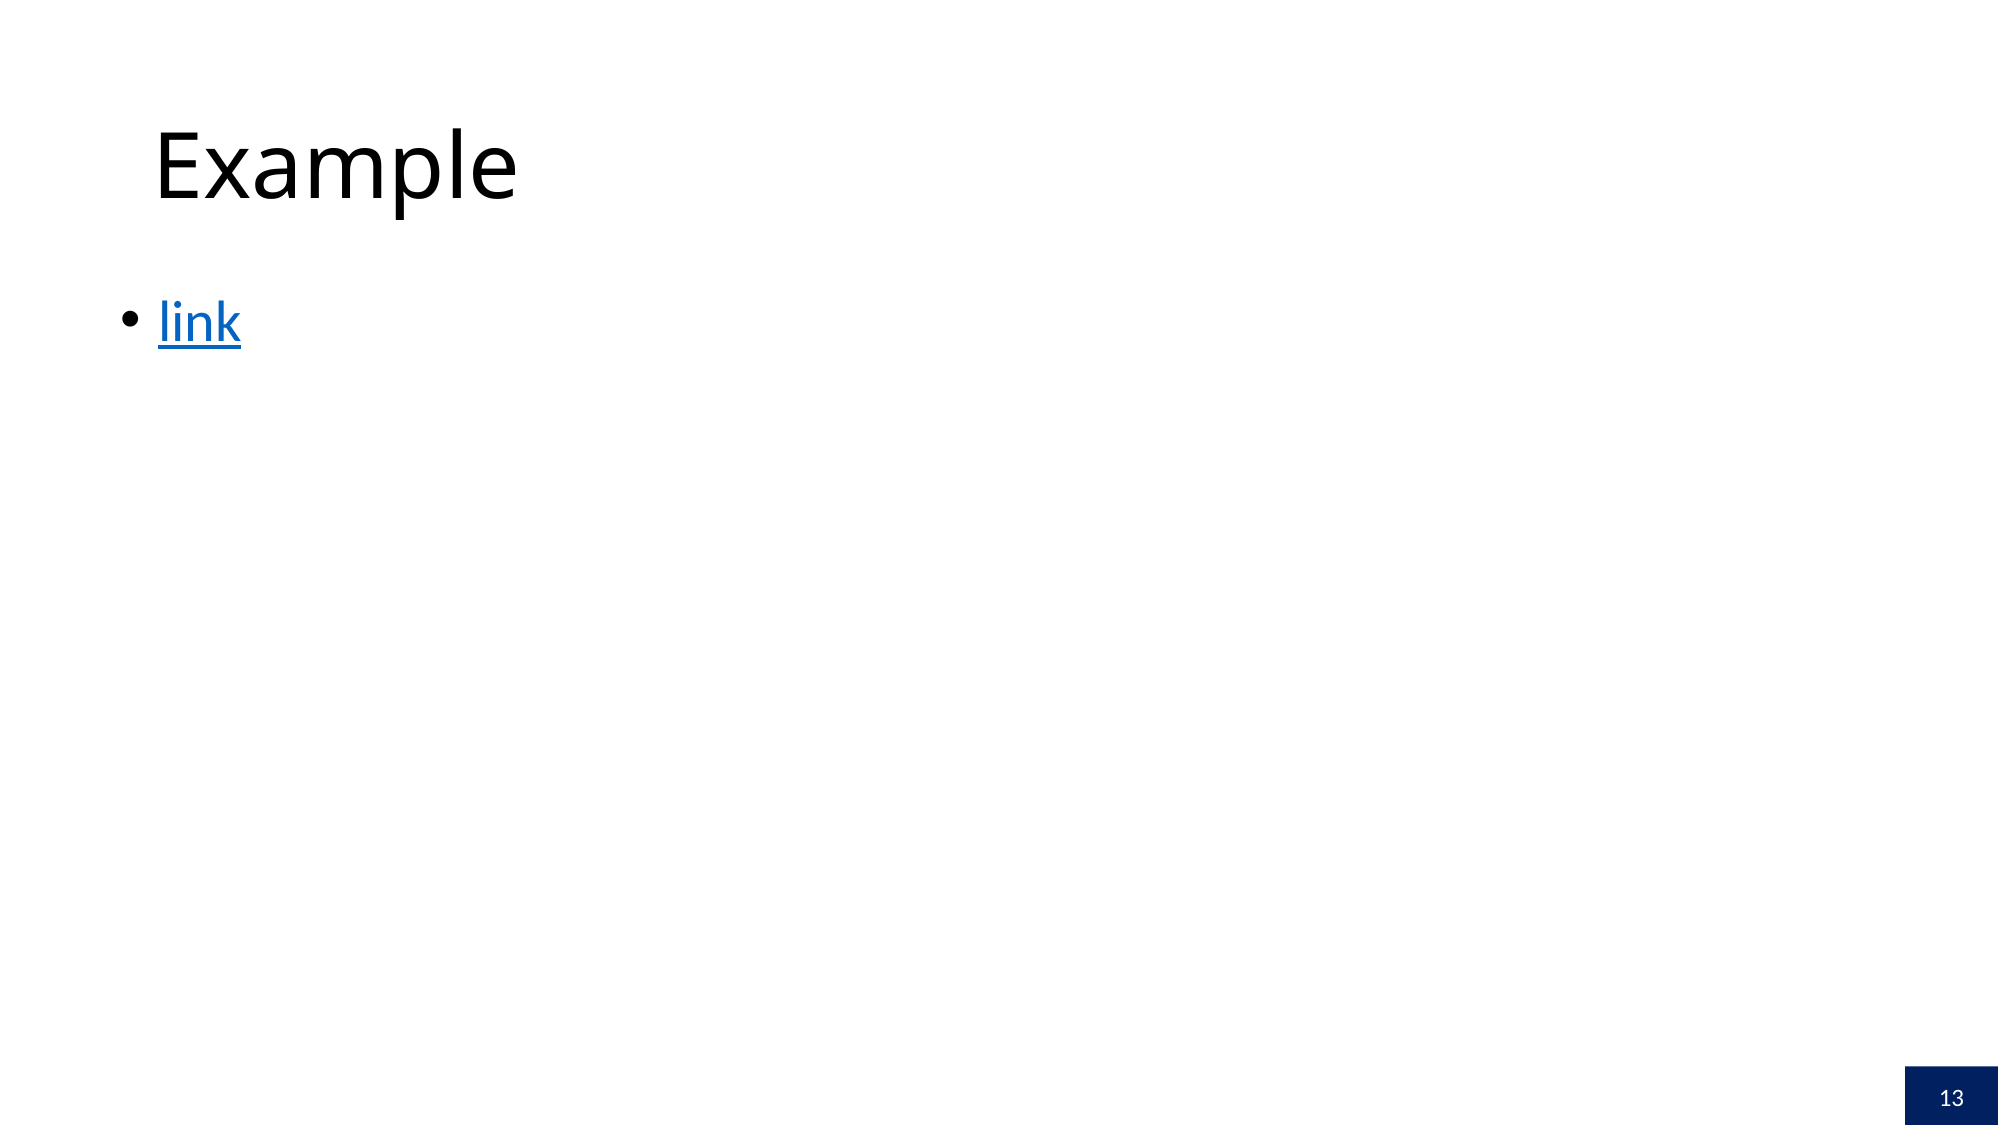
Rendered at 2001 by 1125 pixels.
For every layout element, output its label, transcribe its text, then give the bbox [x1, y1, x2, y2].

title Example [137, 59, 1863, 278]
list link [105, 283, 1663, 997]
slide_number 13 [1905, 1066, 1998, 1125]
